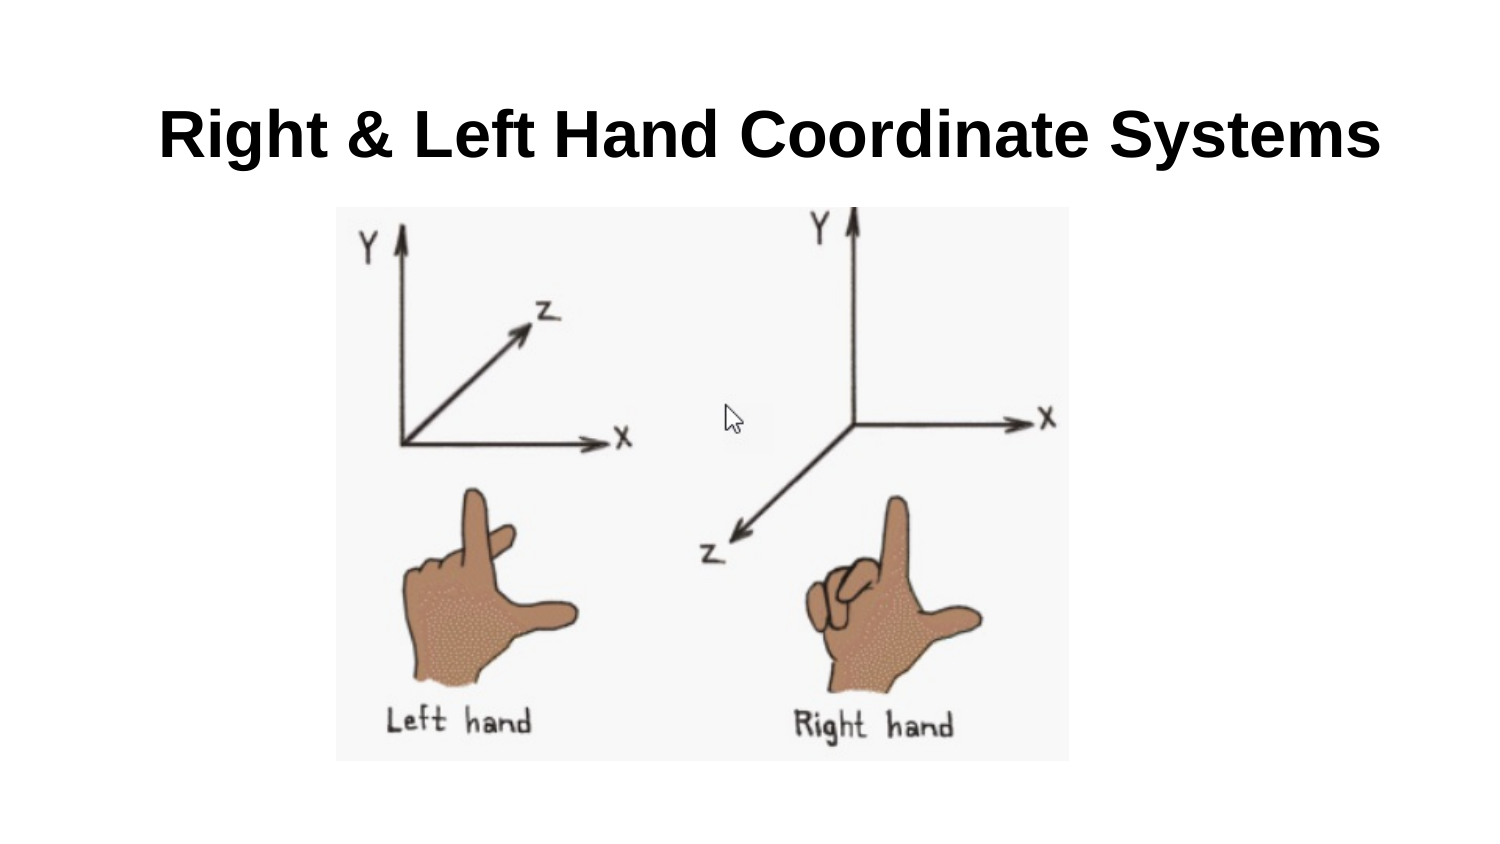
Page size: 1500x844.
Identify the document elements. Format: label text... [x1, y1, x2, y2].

title Right & Left Hand Coordinate Systems [42, 37, 1500, 179]
picture [335, 207, 1070, 761]
